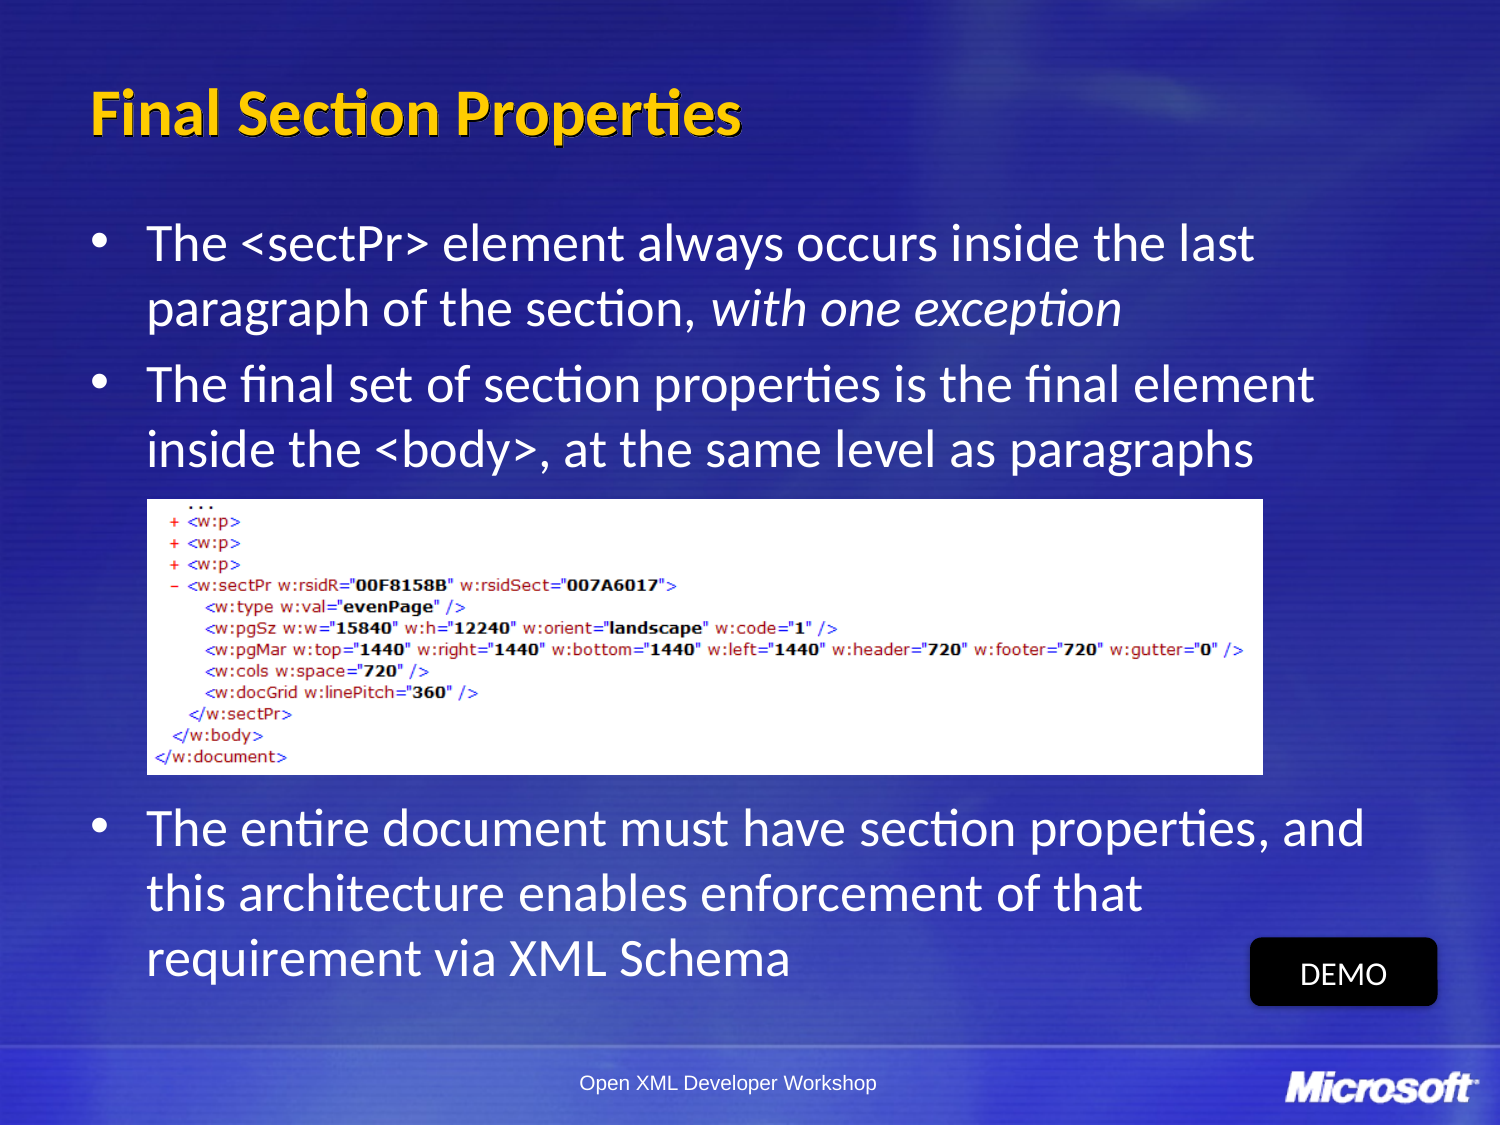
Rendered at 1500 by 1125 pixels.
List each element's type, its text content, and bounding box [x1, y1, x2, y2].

picture [0, 0, 1500, 1125]
text_box DEMO [1250, 937, 1438, 1007]
list The <sectPr> element always occurs inside the last paragraph of the section, with one exception The final set of section properties is the final element inside the <body>, at the same level as paragraphs The entire document must have section properties, and this architecture enables enforcement of that requirement via XML Schema [74, 199, 1426, 1026]
title Final Section Properties [74, 14, 1426, 199]
